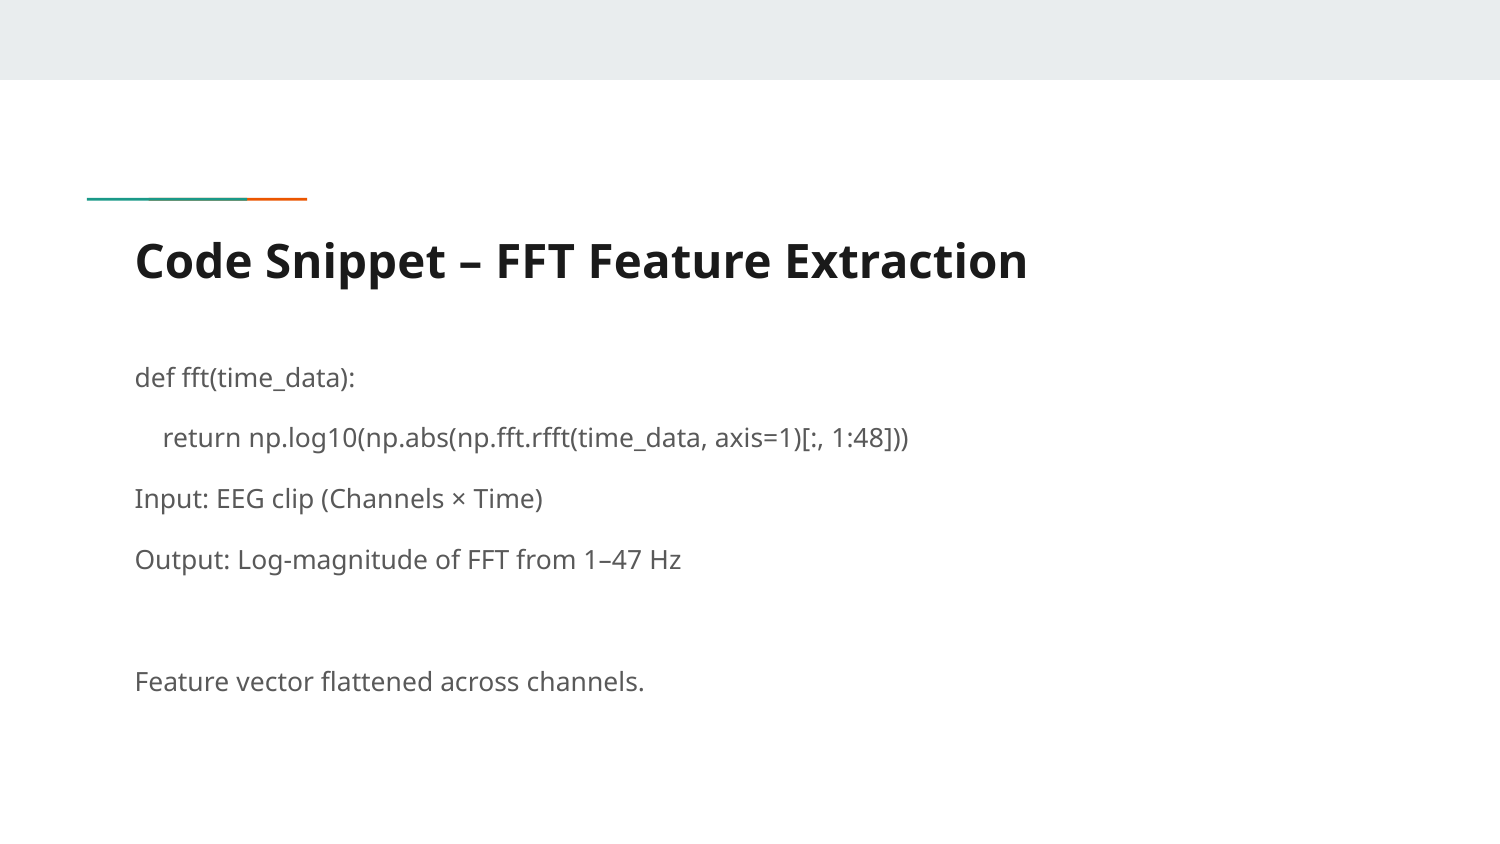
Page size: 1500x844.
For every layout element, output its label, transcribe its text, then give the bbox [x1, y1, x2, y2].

list def fft(time_data): return np.log10(np.abs(np.fft.rfft(time_data, axis=1)[:, 1:48])) Input: EEG clip (Channels × Time) Output: Log-magnitude of FFT from 1–47 Hz Feature vector flattened across channels. [119, 341, 1381, 712]
title Code Snippet – FFT Feature Extraction [119, 216, 1381, 305]
